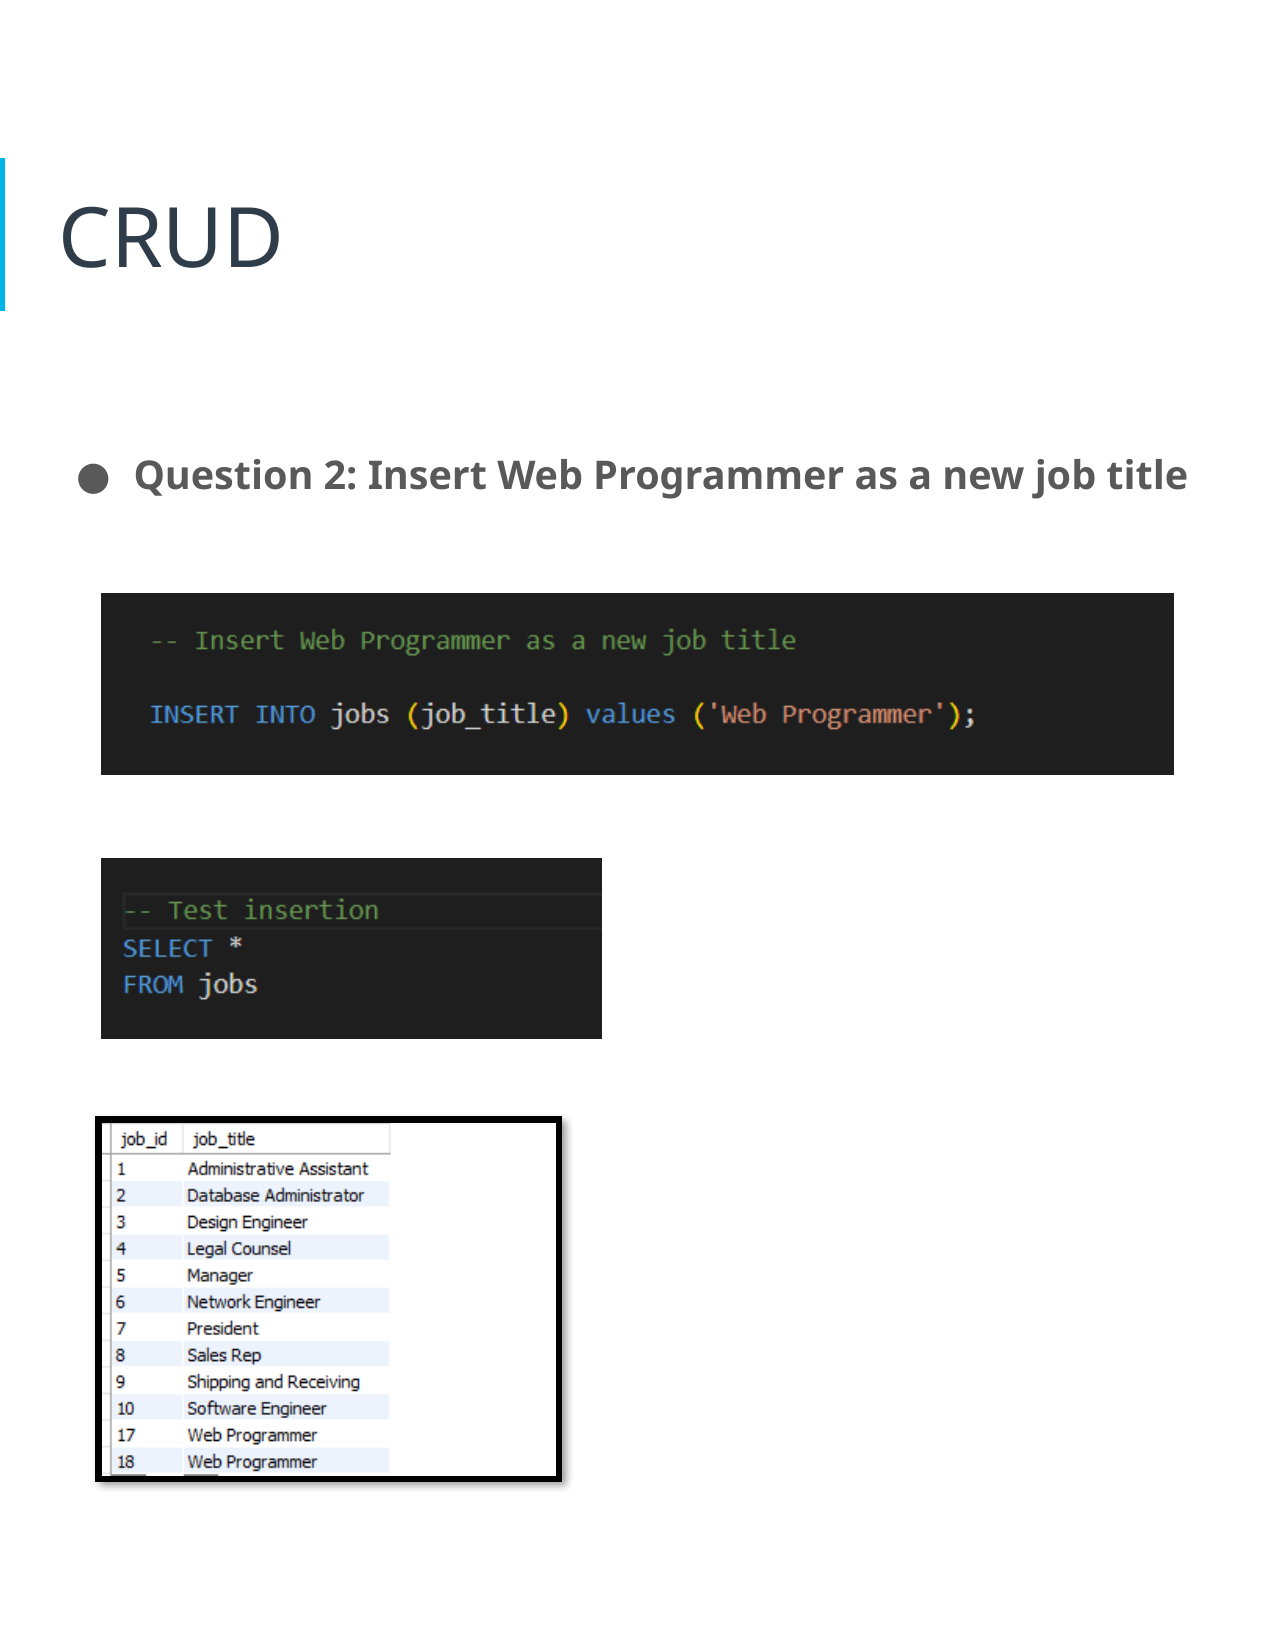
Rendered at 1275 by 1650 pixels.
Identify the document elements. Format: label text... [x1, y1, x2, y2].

title CRUD [43, 142, 1232, 327]
picture [101, 858, 602, 1039]
picture [101, 593, 1174, 776]
picture [101, 1122, 557, 1476]
list Question 2: Insert Web Programmer as a new job title [43, 347, 1232, 1616]
